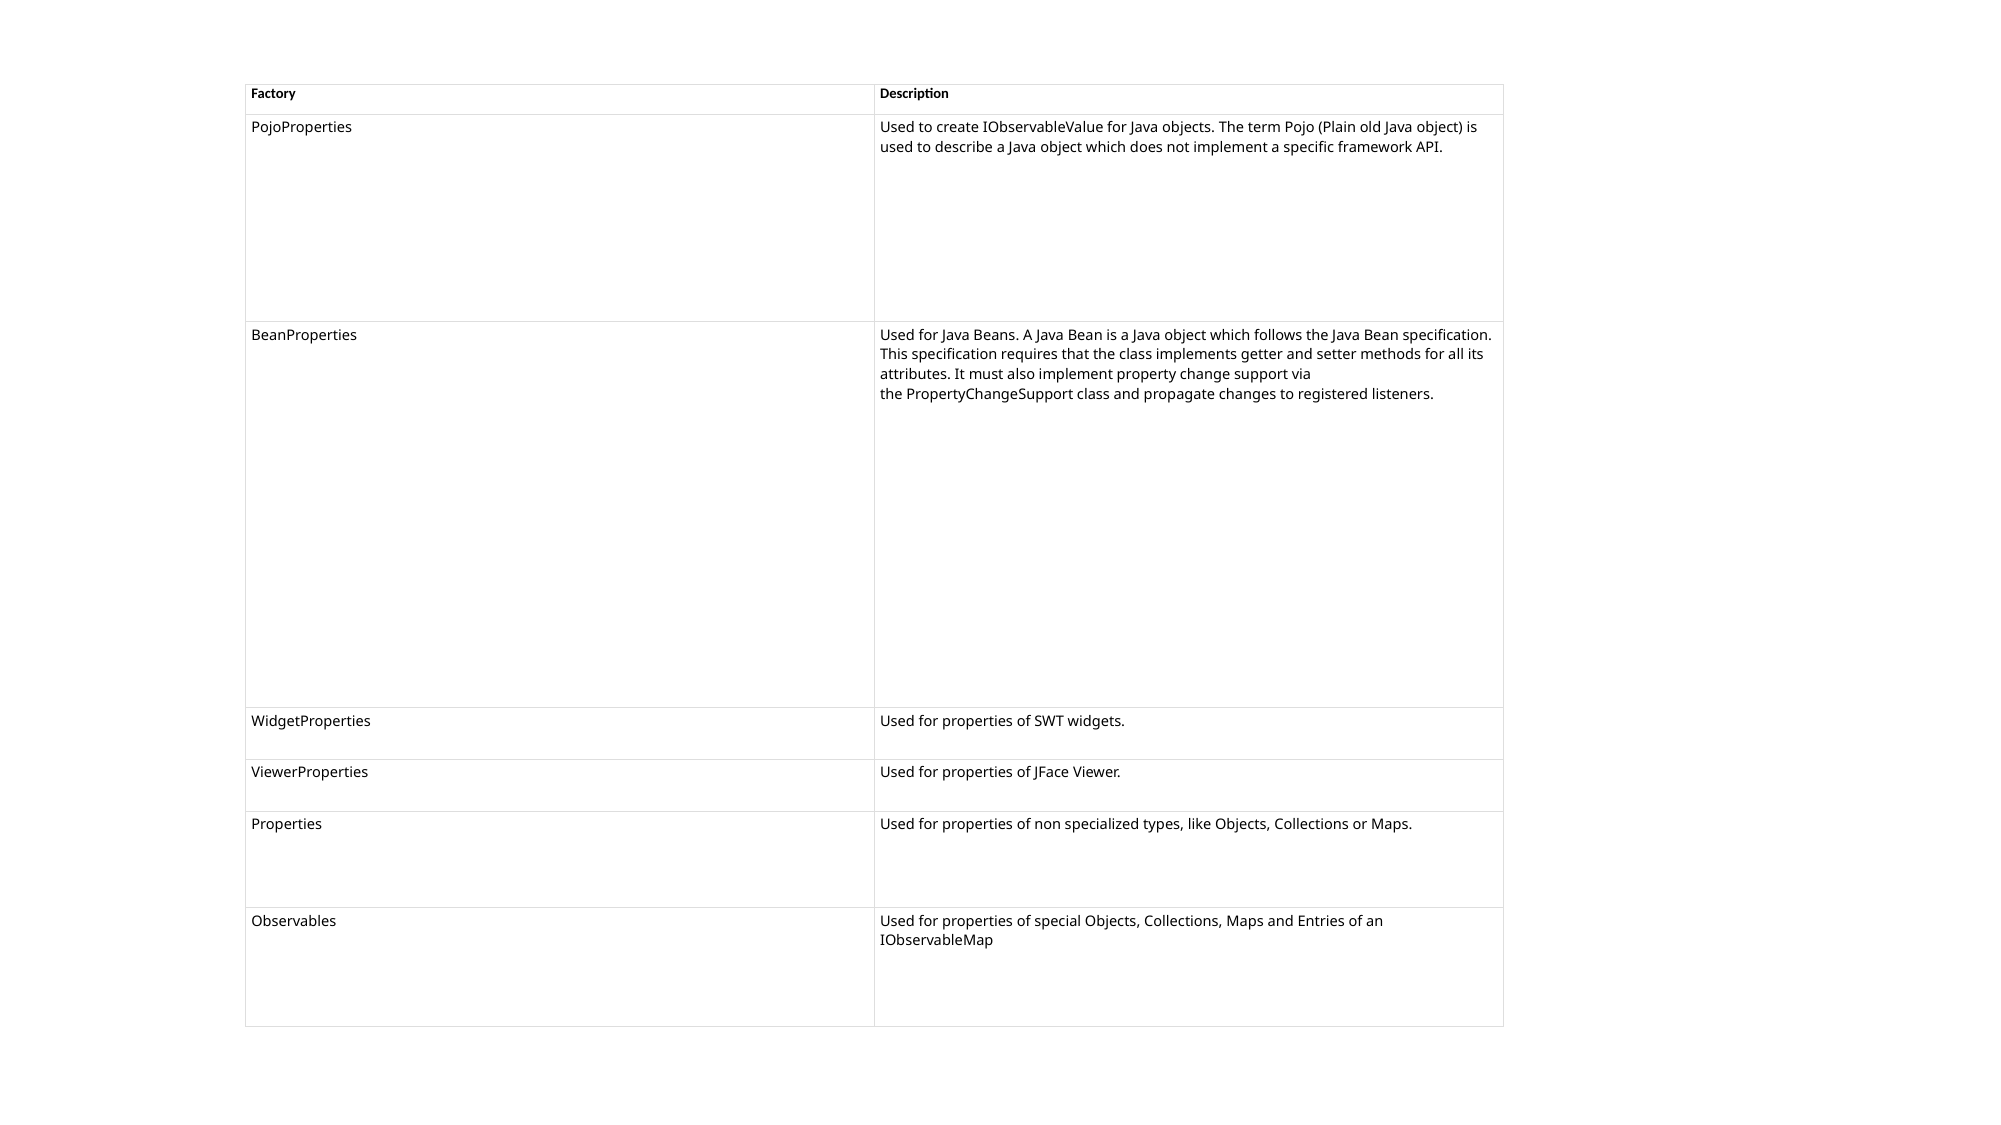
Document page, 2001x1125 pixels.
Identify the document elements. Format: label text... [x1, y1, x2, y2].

table_header Description [875, 85, 1503, 114]
table_cell Used for properties of non specialized types, like Objects, Collections or Maps. [875, 812, 1503, 907]
table_header Factory [246, 85, 874, 114]
table_cell Used for Java Beans. A Java Bean is a Java object which follows the Java Bean specification. This specification requires that the class implements getter and setter methods for all its attributes. It must also implement property change support via the PropertyChangeSupport class and propagate changes to registered listeners. [875, 322, 1503, 707]
table_cell ViewerProperties [246, 760, 874, 811]
table_cell Used for properties of special Objects, Collections, Maps and Entries of an IObservableMap [875, 908, 1503, 1026]
table_cell Observables [246, 908, 874, 1026]
table_cell BeanProperties [246, 322, 874, 707]
table_cell Properties [246, 812, 874, 907]
table_cell WidgetProperties [246, 708, 874, 759]
table_cell Used for properties of JFace Viewer. [875, 760, 1503, 811]
table_cell Used to create IObservableValue for Java objects. The term Pojo (Plain old Java object) is used to describe a Java object which does not implement a specific framework API. [875, 115, 1503, 321]
table_cell PojoProperties [246, 115, 874, 321]
table_cell Used for properties of SWT widgets. [875, 708, 1503, 759]
